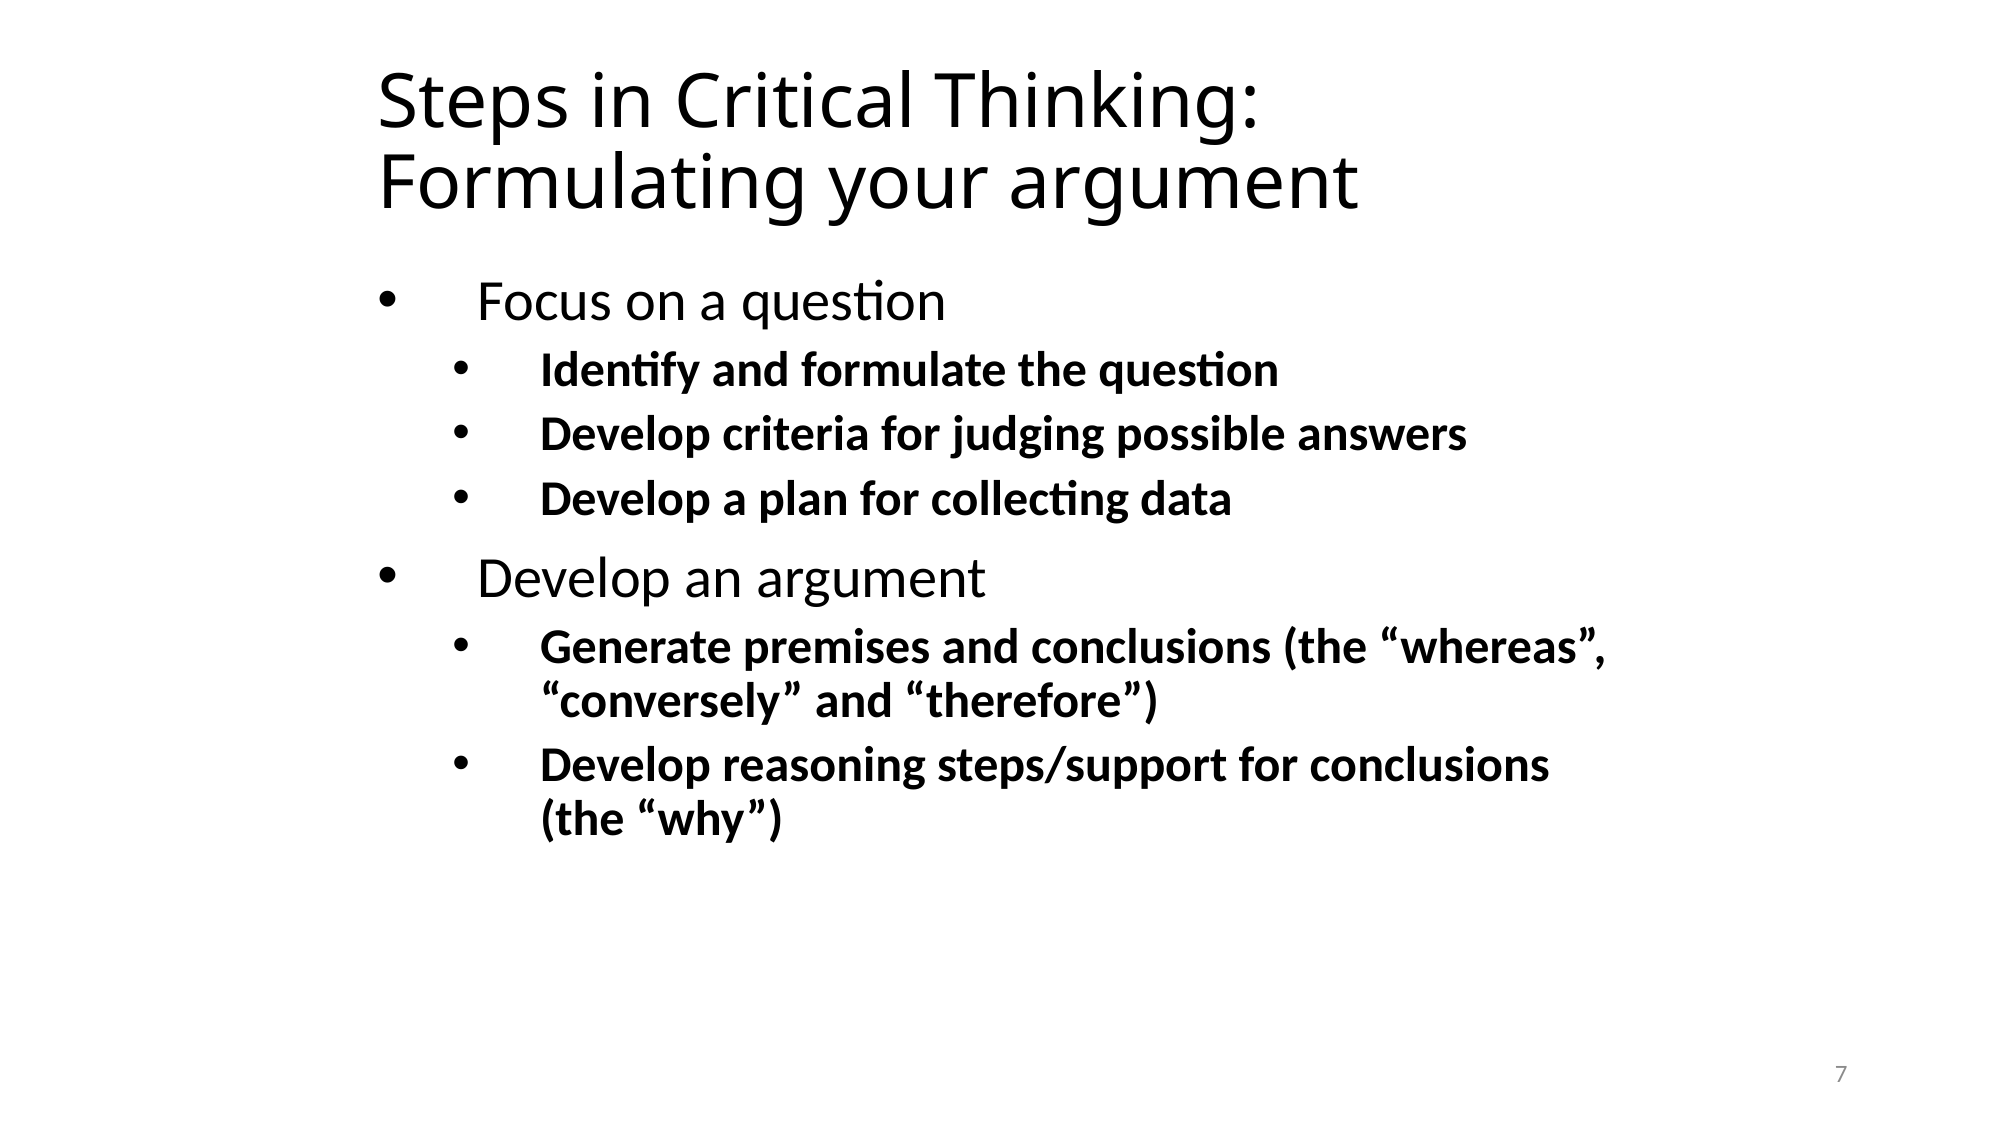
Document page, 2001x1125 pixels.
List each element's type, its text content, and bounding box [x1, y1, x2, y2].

slide_number 7 [1412, 1042, 1863, 1103]
list Focus on a question Identify and formulate the question Develop criteria for judging possible answers Develop a plan for collecting data Develop an argument Generate premises and conclusions (the “whereas”, “conversely” and “therefore”) Develop reasoning steps/support for conclusions (the “why”) [362, 262, 1638, 938]
title Steps in Critical Thinking: Formulating your argument [362, 50, 1638, 238]
